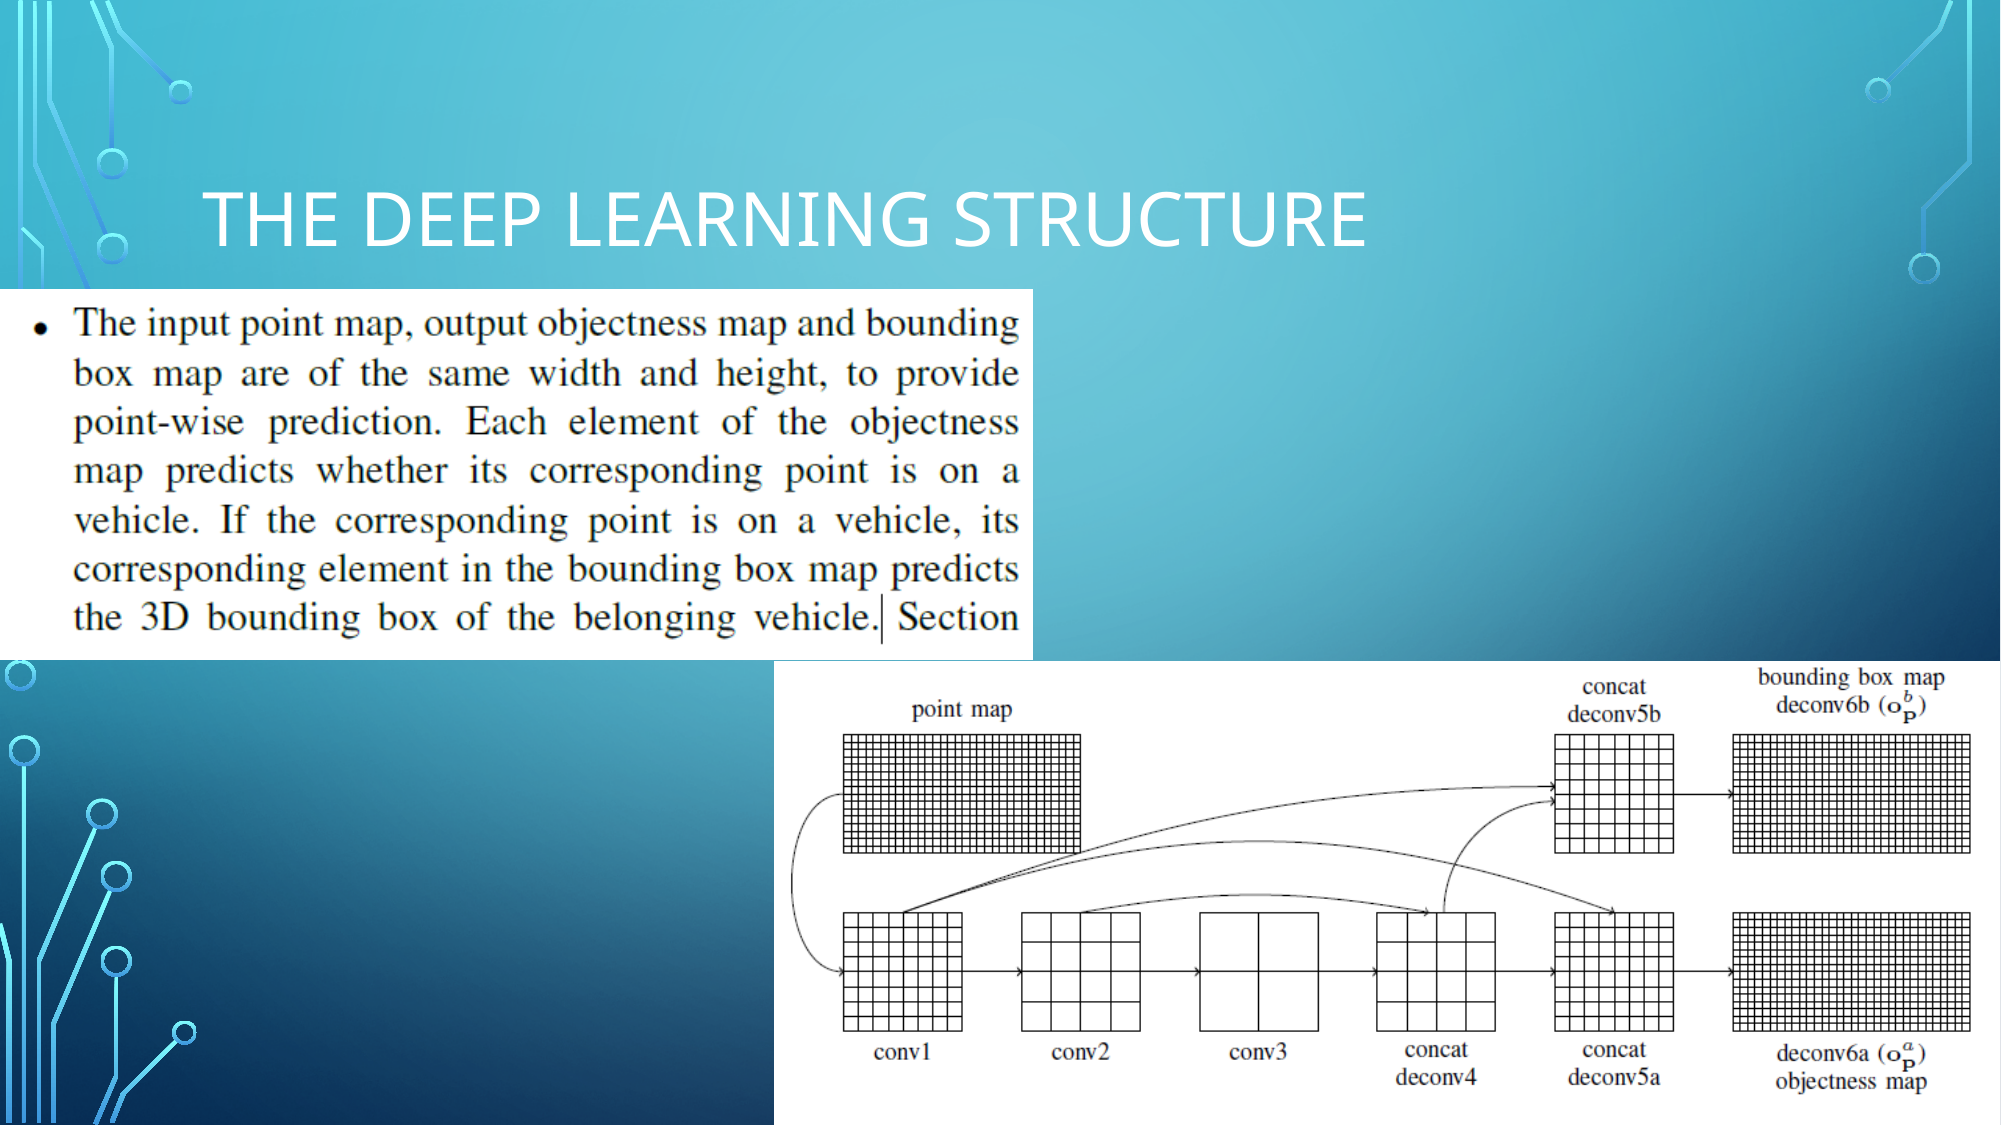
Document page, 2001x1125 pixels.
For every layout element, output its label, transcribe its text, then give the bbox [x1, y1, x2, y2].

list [774, 660, 2000, 1125]
picture [0, 288, 1034, 660]
title The Deep Learning Structure [187, 101, 1813, 344]
